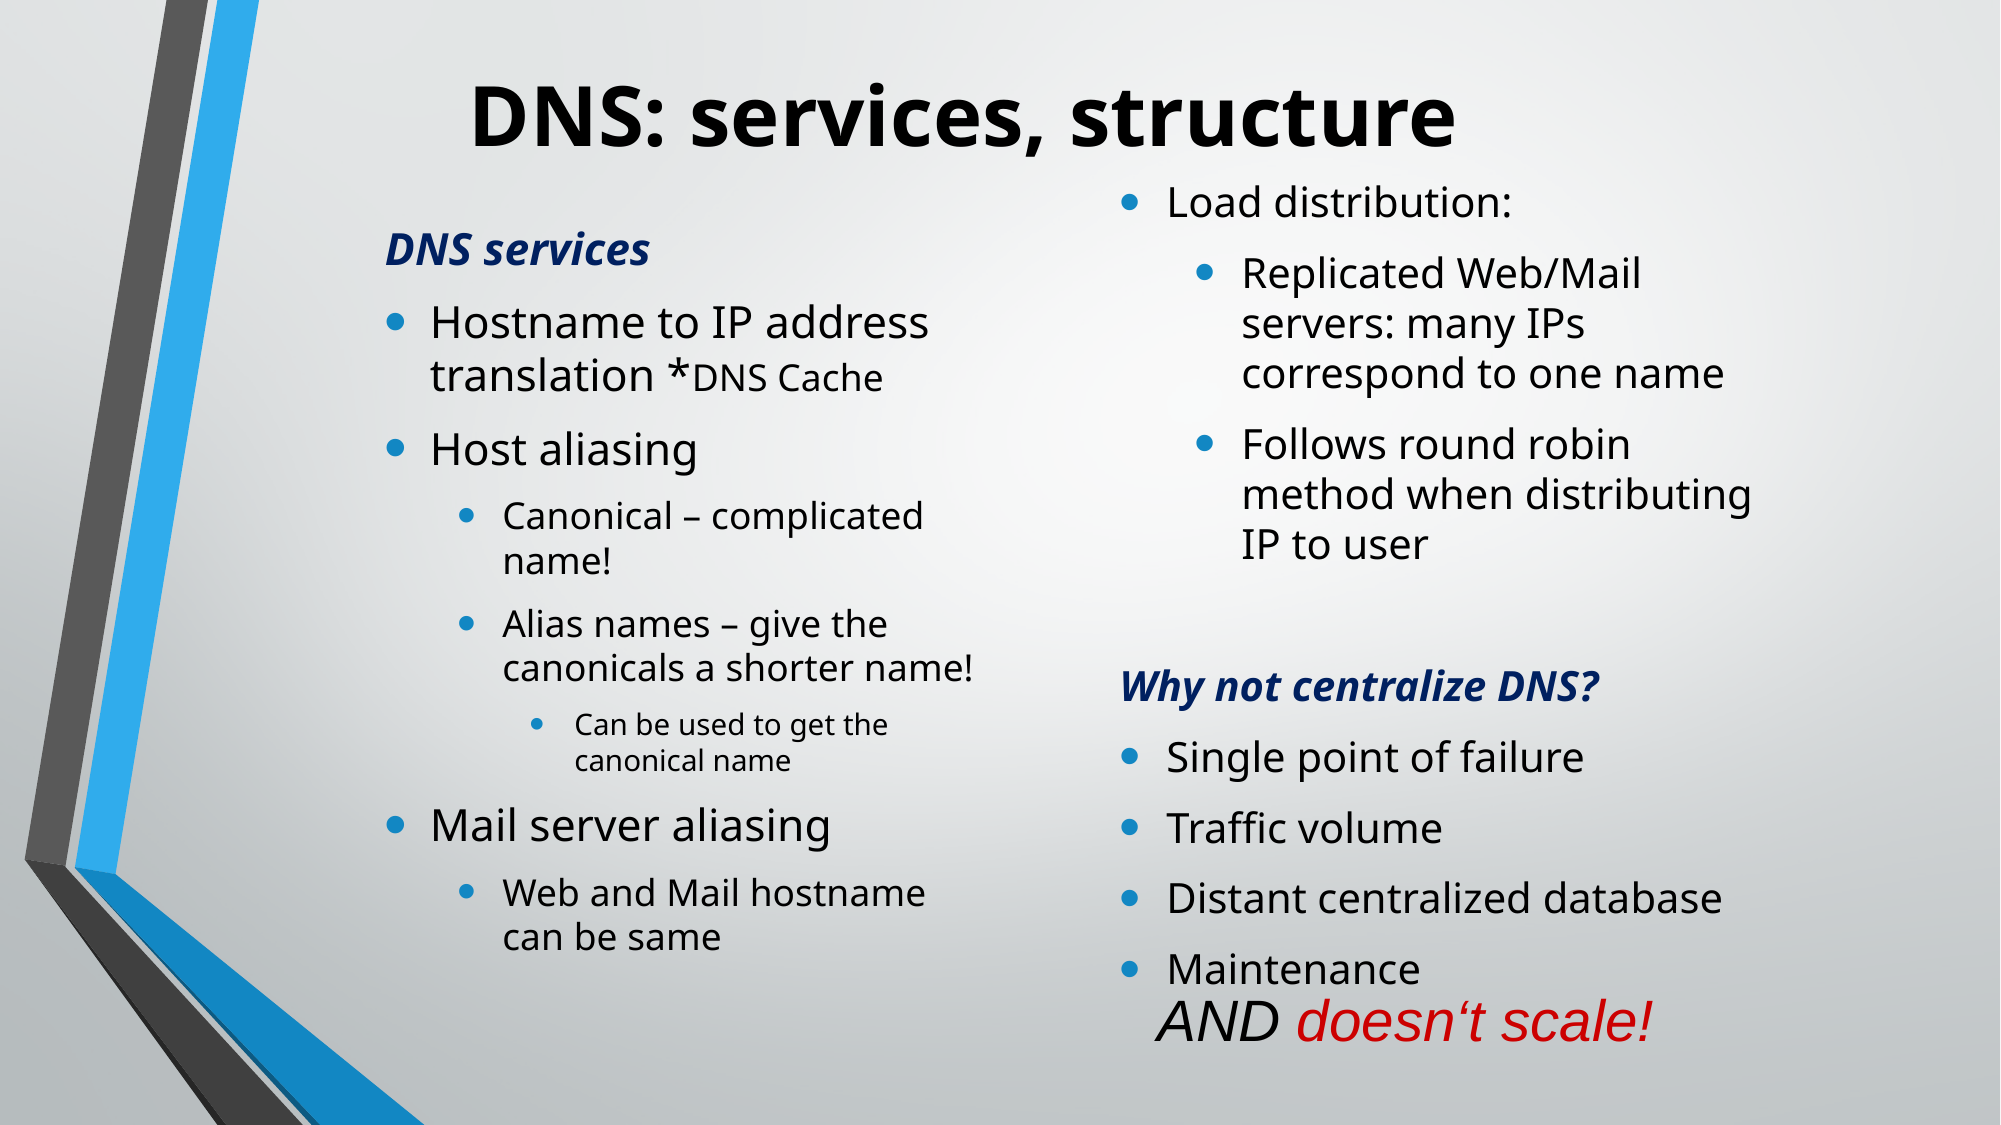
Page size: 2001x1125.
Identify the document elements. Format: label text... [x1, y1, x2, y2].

title DNS: services, structure [337, 19, 1613, 207]
list DNS services Hostname to IP address translation *DNS Cache Host aliasing Canonical – complicated name! Alias names – give the canonicals a shorter name! Can be used to get the canonical name Mail server aliasing Web and Mail hostname can be same [370, 213, 995, 976]
text_box AND doesn‘t scale! [1143, 975, 1782, 1061]
list Load distribution: Replicated Web/Mail servers: many IPs correspond to one name Follows round robin method when distributing IP to user Why not centralize DNS? Single point of failure Traffic volume Distant centralized database Maintenance [1104, 434, 1793, 806]
